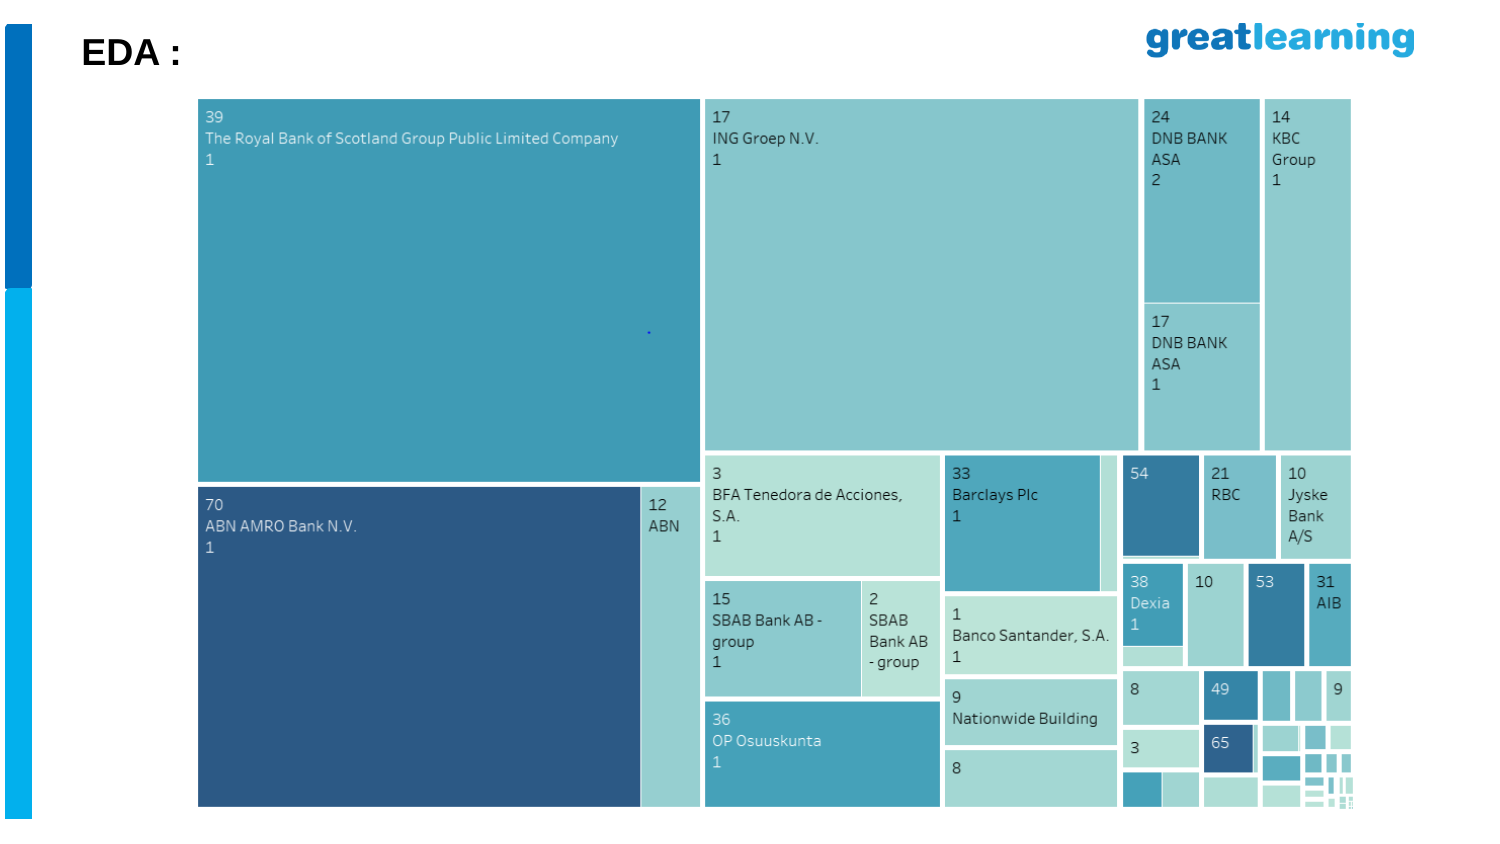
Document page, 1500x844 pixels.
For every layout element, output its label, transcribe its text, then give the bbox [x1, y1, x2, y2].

text_box EDA : [66, 12, 694, 61]
picture [188, 91, 1365, 819]
picture [1127, 23, 1422, 67]
picture [4, 24, 32, 291]
